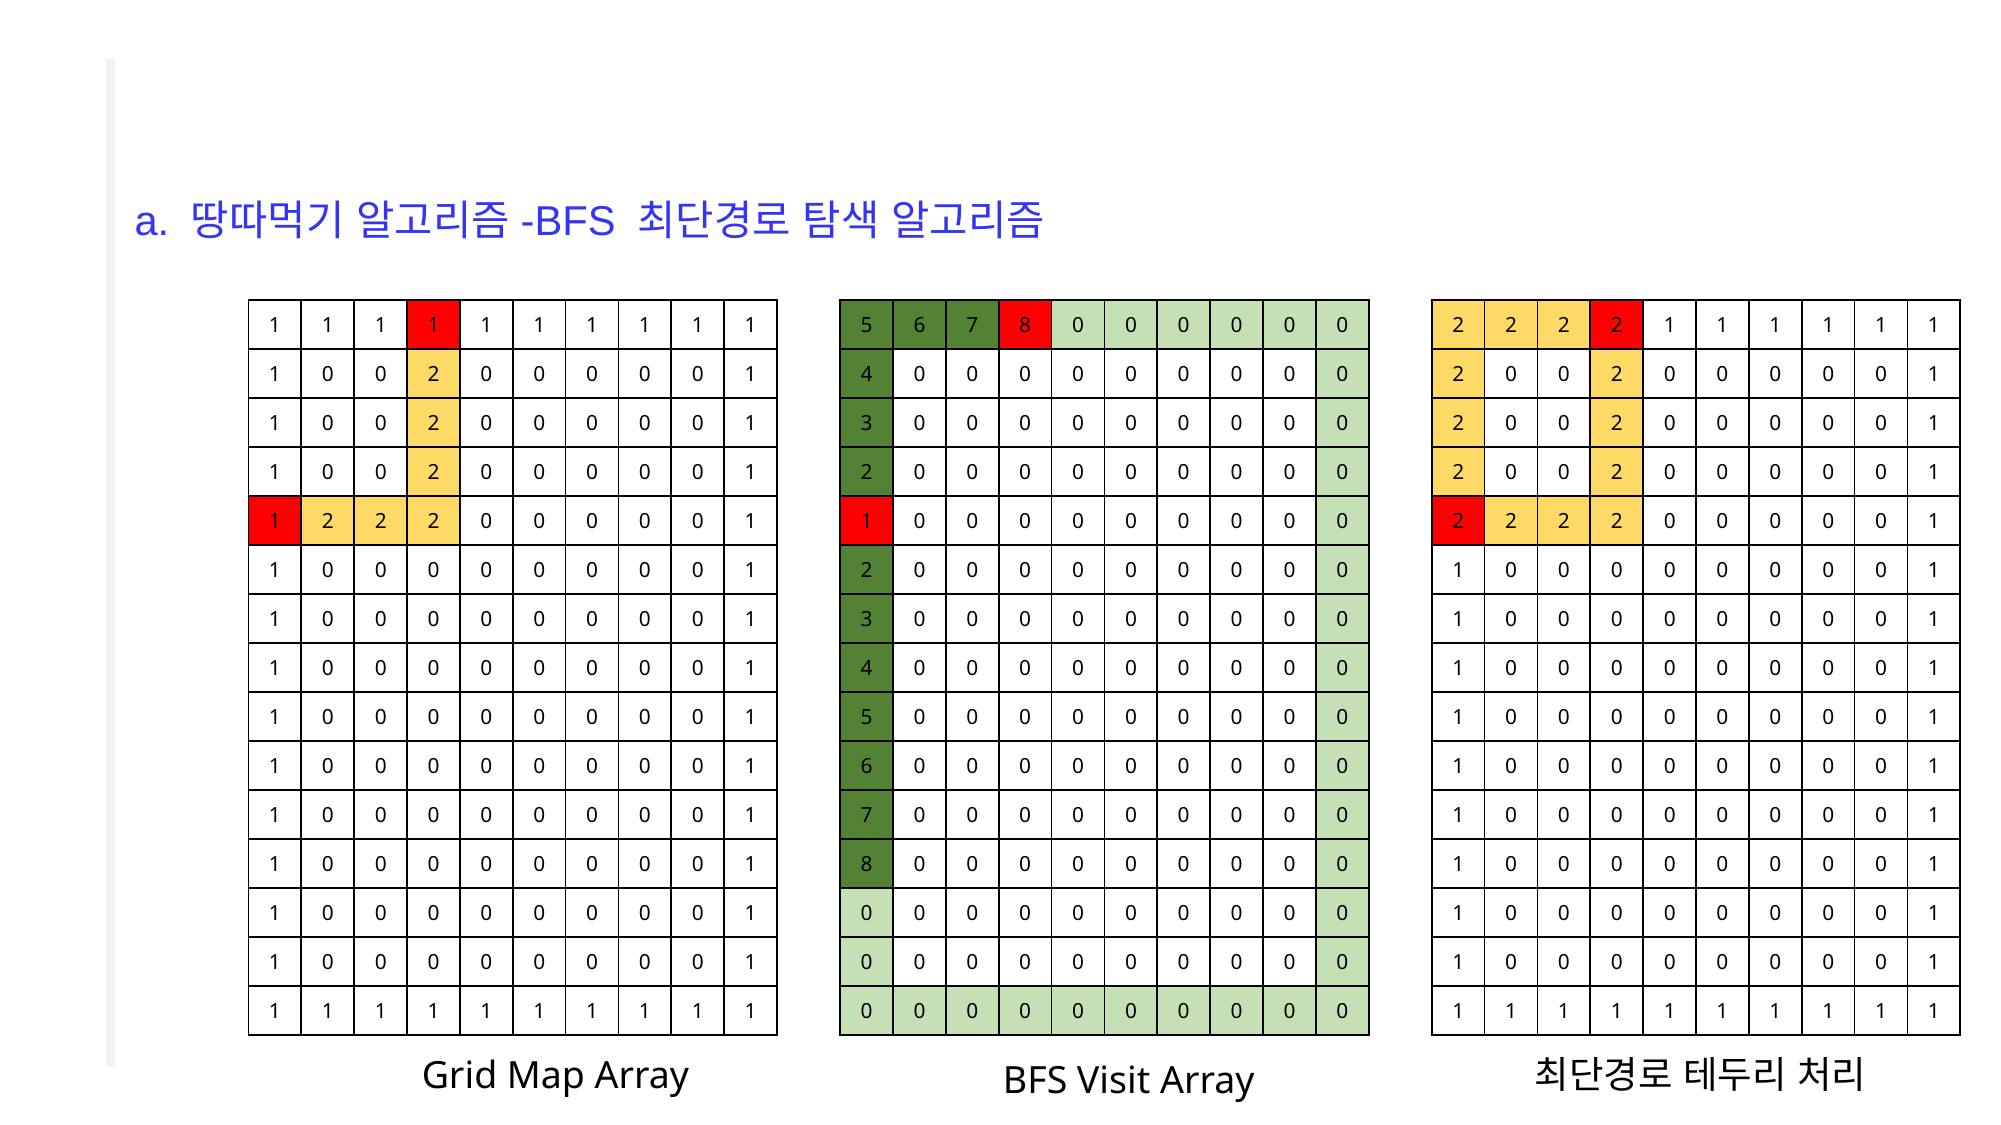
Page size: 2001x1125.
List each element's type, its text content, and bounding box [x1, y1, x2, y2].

table_cell 0 [1105, 791, 1156, 838]
table_cell 0 [302, 595, 353, 642]
table_cell 0 [947, 693, 998, 740]
text_box BFS Visit Array [988, 1048, 1273, 1109]
table_cell 1 [249, 399, 300, 446]
table_header 1 [249, 301, 300, 348]
table_cell 0 [514, 399, 565, 446]
table_cell 0 [1158, 987, 1209, 1034]
table_cell 1 [1433, 693, 1484, 740]
table_cell 1 [408, 987, 459, 1034]
table_header 2 [1485, 301, 1537, 348]
table_cell 0 [1855, 693, 1907, 740]
table_cell 0 [1750, 938, 1801, 985]
text_box 최단경로 테두리 처리 [1520, 1043, 1924, 1104]
table_cell 0 [1264, 399, 1315, 446]
table_cell 0 [1538, 791, 1589, 838]
table_header 2 [1591, 301, 1642, 348]
table_cell 0 [514, 644, 565, 691]
table_cell 1 [249, 693, 300, 740]
table_cell 0 [408, 889, 459, 936]
table_cell 1 [1908, 693, 1959, 740]
table_cell 0 [672, 938, 723, 985]
table_cell 1 [1433, 595, 1484, 642]
table_cell 0 [1697, 644, 1748, 691]
table_cell 0 [1803, 448, 1854, 495]
table_cell 0 [1855, 840, 1907, 887]
table_cell 0 [461, 840, 512, 887]
table_cell 1 [1433, 791, 1484, 838]
table_cell 0 [461, 938, 512, 985]
table_cell 0 [894, 791, 945, 838]
table_cell 0 [1538, 546, 1589, 593]
table_cell 0 [619, 938, 670, 985]
table_cell 0 [1591, 693, 1642, 740]
table_cell 1 [249, 546, 300, 593]
table_header 8 [1000, 301, 1051, 348]
table_cell 0 [1211, 987, 1262, 1034]
table_cell 0 [1052, 497, 1104, 544]
table_cell 0 [1855, 595, 1907, 642]
table_cell 0 [947, 546, 998, 593]
table_cell 1 [249, 938, 300, 985]
table_cell 0 [1052, 840, 1104, 887]
table_cell 0 [947, 448, 998, 495]
table_cell 1 [1908, 448, 1959, 495]
table_cell 1 [725, 644, 776, 691]
table_cell 0 [1591, 840, 1642, 887]
table_cell 0 [1803, 791, 1854, 838]
table_cell 0 [355, 889, 406, 936]
text_box a. 땅따먹기 알고리즘-BFS 최단경로 탐색 알고리즘 [119, 186, 1308, 287]
table_cell 1 [355, 987, 406, 1034]
table_header 1 [1697, 301, 1748, 348]
table_cell 0 [1485, 693, 1537, 740]
table_cell 0 [514, 791, 565, 838]
table_header 0 [1052, 301, 1104, 348]
table_cell 0 [514, 840, 565, 887]
text_box Grid Map Array [407, 1043, 724, 1104]
table_cell 0 [1697, 693, 1748, 740]
table_cell 0 [947, 350, 998, 397]
table_cell 0 [1000, 497, 1051, 544]
table_cell 0 [672, 350, 723, 397]
table_cell 2 [1591, 399, 1642, 446]
table_cell 0 [1052, 595, 1104, 642]
table_cell 0 [566, 546, 618, 593]
table_cell 0 [1750, 889, 1801, 936]
table_cell 1 [1485, 987, 1537, 1034]
table_cell 0 [894, 742, 945, 789]
table_cell 1 [841, 497, 892, 544]
table_cell 0 [1855, 644, 1907, 691]
table_cell 0 [1211, 448, 1262, 495]
table_cell 0 [1644, 889, 1695, 936]
table_cell 0 [461, 693, 512, 740]
table_cell 1 [725, 497, 776, 544]
table_cell 0 [1697, 938, 1748, 985]
table_cell 2 [1591, 497, 1642, 544]
table_cell 0 [1105, 987, 1156, 1034]
table_cell 0 [461, 742, 512, 789]
table_cell 0 [619, 546, 670, 593]
table_cell 0 [619, 693, 670, 740]
table_cell 0 [1264, 644, 1315, 691]
table_cell 0 [894, 399, 945, 446]
table_cell 0 [302, 693, 353, 740]
table_cell 0 [355, 448, 406, 495]
table_cell 0 [1264, 791, 1315, 838]
table_cell 1 [725, 791, 776, 838]
table_cell 2 [1433, 448, 1484, 495]
table_header 6 [894, 301, 945, 348]
table_cell 0 [1211, 595, 1262, 642]
table_cell 0 [1000, 791, 1051, 838]
table_cell 0 [947, 644, 998, 691]
table_cell 0 [461, 595, 512, 642]
table_header 1 [408, 301, 459, 348]
table_cell 1 [1908, 497, 1959, 544]
table_cell 0 [461, 350, 512, 397]
table_cell 0 [1485, 791, 1537, 838]
table_cell 1 [249, 987, 300, 1034]
table_cell 1 [249, 840, 300, 887]
table_header 1 [302, 301, 353, 348]
table_cell 0 [1803, 889, 1854, 936]
table_header 0 [1317, 301, 1368, 348]
table_cell 0 [302, 399, 353, 446]
table_cell 0 [566, 448, 618, 495]
table_cell 0 [1158, 742, 1209, 789]
table_cell 0 [894, 595, 945, 642]
table_header 0 [1264, 301, 1315, 348]
table_cell 1 [725, 840, 776, 887]
table_cell 0 [1538, 644, 1589, 691]
table_cell 0 [1644, 840, 1695, 887]
table_cell 1 [302, 987, 353, 1034]
table_cell 0 [461, 399, 512, 446]
table_cell 0 [566, 742, 618, 789]
table_cell 0 [408, 938, 459, 985]
table_cell 0 [1211, 840, 1262, 887]
table_cell 0 [566, 840, 618, 887]
table_cell 1 [1908, 938, 1959, 985]
table_cell 0 [461, 546, 512, 593]
table_cell 0 [1855, 742, 1907, 789]
table_cell 1 [725, 448, 776, 495]
table_cell 1 [1803, 987, 1854, 1034]
table_cell 0 [1538, 595, 1589, 642]
table_cell 0 [947, 987, 998, 1034]
table_cell 0 [1264, 742, 1315, 789]
table_cell 0 [514, 889, 565, 936]
table_cell 0 [1000, 448, 1051, 495]
table_cell 0 [1000, 546, 1051, 593]
table_cell 0 [894, 938, 945, 985]
table_cell 0 [619, 399, 670, 446]
table_cell 0 [894, 350, 945, 397]
table_cell 0 [1644, 350, 1695, 397]
table_cell 0 [1591, 889, 1642, 936]
table_cell 0 [1750, 693, 1801, 740]
table_cell 0 [1750, 448, 1801, 495]
table_cell 0 [1211, 644, 1262, 691]
table_cell 1 [249, 350, 300, 397]
table_cell 0 [1697, 350, 1748, 397]
table_cell 0 [1158, 840, 1209, 887]
table_cell 0 [894, 546, 945, 593]
table_cell 0 [894, 497, 945, 544]
table_cell 0 [841, 987, 892, 1034]
table_cell 0 [1538, 889, 1589, 936]
table_cell 0 [1750, 742, 1801, 789]
table_cell 0 [1000, 987, 1051, 1034]
table_cell 0 [1264, 448, 1315, 495]
table_cell 1 [725, 889, 776, 936]
table_cell 0 [355, 350, 406, 397]
table_cell 0 [1485, 350, 1537, 397]
table_cell 0 [619, 350, 670, 397]
table_cell 2 [355, 497, 406, 544]
table_cell 0 [1264, 693, 1315, 740]
table_cell 0 [619, 448, 670, 495]
table_cell 1 [1433, 840, 1484, 887]
table_cell 1 [672, 987, 723, 1034]
table_header 1 [1908, 301, 1959, 348]
table_cell 0 [1000, 938, 1051, 985]
table_cell 0 [947, 938, 998, 985]
table_cell 0 [1052, 987, 1104, 1034]
table_header 1 [1855, 301, 1907, 348]
table_cell 0 [566, 644, 618, 691]
table_cell 0 [1644, 595, 1695, 642]
table_cell 0 [619, 791, 670, 838]
table_cell 0 [672, 399, 723, 446]
table_cell 0 [1697, 448, 1748, 495]
table_cell 1 [1908, 987, 1959, 1034]
table_cell 0 [1105, 693, 1156, 740]
table_cell 0 [947, 497, 998, 544]
table_header 1 [725, 301, 776, 348]
table_cell 0 [1697, 399, 1748, 446]
table_cell 0 [1538, 840, 1589, 887]
table_cell 0 [302, 742, 353, 789]
table_header 0 [1158, 301, 1209, 348]
table_cell 0 [1317, 791, 1368, 838]
table_cell 0 [302, 889, 353, 936]
table_cell 0 [355, 546, 406, 593]
table_cell 1 [514, 987, 565, 1034]
table_cell 0 [1158, 644, 1209, 691]
table_cell 0 [1538, 448, 1589, 495]
table_cell 0 [1158, 399, 1209, 446]
table_cell 0 [1052, 742, 1104, 789]
table_cell 0 [1855, 791, 1907, 838]
table_cell 0 [1105, 497, 1156, 544]
table_cell 0 [514, 693, 565, 740]
table_cell 0 [1591, 595, 1642, 642]
table_cell 1 [1433, 938, 1484, 985]
table_cell 0 [1052, 791, 1104, 838]
table_cell 0 [947, 791, 998, 838]
table_cell 0 [1485, 742, 1537, 789]
table_header 2 [1433, 301, 1484, 348]
table_cell 0 [1644, 742, 1695, 789]
table_cell 0 [461, 497, 512, 544]
table_cell 0 [408, 791, 459, 838]
table_header 1 [1750, 301, 1801, 348]
table_cell 0 [672, 644, 723, 691]
table_cell 0 [408, 742, 459, 789]
table_cell 1 [1433, 987, 1484, 1034]
table_cell 0 [1211, 791, 1262, 838]
table_cell 0 [1750, 840, 1801, 887]
table_cell 2 [841, 546, 892, 593]
table_cell 0 [672, 546, 723, 593]
table_cell 1 [1908, 791, 1959, 838]
table_cell 0 [408, 840, 459, 887]
table_cell 0 [1052, 399, 1104, 446]
table_cell 2 [1433, 497, 1484, 544]
table_cell 0 [1105, 399, 1156, 446]
table_cell 1 [249, 791, 300, 838]
table_cell 0 [1803, 938, 1854, 985]
table_cell 2 [408, 497, 459, 544]
table_cell 0 [1538, 742, 1589, 789]
table_cell 0 [619, 889, 670, 936]
table_cell 2 [1538, 497, 1589, 544]
table_cell 0 [1803, 840, 1854, 887]
table_cell 1 [1644, 987, 1695, 1034]
table_cell 0 [355, 644, 406, 691]
table_cell 1 [249, 497, 300, 544]
table_cell 0 [672, 791, 723, 838]
table_cell 0 [947, 840, 998, 887]
table_cell 0 [1264, 889, 1315, 936]
table_cell 1 [1908, 399, 1959, 446]
table_cell 0 [1105, 644, 1156, 691]
table_cell 0 [1697, 497, 1748, 544]
table_cell 0 [302, 448, 353, 495]
table_cell 0 [1105, 350, 1156, 397]
table_cell 1 [725, 693, 776, 740]
table_cell 0 [1644, 497, 1695, 544]
table_cell 0 [1264, 546, 1315, 593]
table_cell 0 [672, 448, 723, 495]
table_cell 1 [725, 987, 776, 1034]
table_cell 1 [1855, 987, 1907, 1034]
table_cell 0 [1000, 840, 1051, 887]
table_cell 0 [355, 938, 406, 985]
table_cell 0 [672, 693, 723, 740]
table_cell 0 [1803, 350, 1854, 397]
table_cell 2 [408, 399, 459, 446]
table_cell 0 [1803, 644, 1854, 691]
table_cell 1 [725, 350, 776, 397]
table_cell 0 [1485, 938, 1537, 985]
table_cell 0 [1000, 595, 1051, 642]
table_cell 0 [1105, 742, 1156, 789]
table_cell 0 [1697, 791, 1748, 838]
table_cell 2 [1433, 399, 1484, 446]
table_cell 0 [619, 840, 670, 887]
table_cell 1 [461, 987, 512, 1034]
table_cell 0 [1264, 840, 1315, 887]
table_cell 0 [302, 791, 353, 838]
table_cell 0 [894, 693, 945, 740]
table_cell 0 [566, 350, 618, 397]
table_cell 0 [1855, 350, 1907, 397]
table_cell 0 [1697, 840, 1748, 887]
table_cell 1 [1908, 546, 1959, 593]
table_cell 0 [514, 742, 565, 789]
table_cell 0 [1750, 644, 1801, 691]
table_cell 1 [249, 595, 300, 642]
table_cell 0 [1211, 350, 1262, 397]
table_cell 0 [1052, 693, 1104, 740]
table_cell 0 [302, 840, 353, 887]
table_cell 0 [566, 693, 618, 740]
table_cell 2 [1591, 350, 1642, 397]
table_cell 1 [1433, 644, 1484, 691]
table_header 1 [355, 301, 406, 348]
table_cell 1 [725, 742, 776, 789]
table_cell 0 [408, 644, 459, 691]
table_cell 1 [1433, 889, 1484, 936]
table_cell 3 [841, 399, 892, 446]
table_cell 0 [1644, 399, 1695, 446]
table_cell 0 [1052, 938, 1104, 985]
table_cell 0 [1644, 938, 1695, 985]
table_cell 0 [1317, 497, 1368, 544]
table_cell 0 [355, 791, 406, 838]
table_cell 0 [1000, 399, 1051, 446]
table_cell 0 [1317, 399, 1368, 446]
table_cell 0 [1697, 595, 1748, 642]
table_cell 0 [514, 497, 565, 544]
table_cell 0 [841, 889, 892, 936]
table_cell 0 [1644, 791, 1695, 838]
table_header 2 [1538, 301, 1589, 348]
table_cell 1 [1908, 350, 1959, 397]
table_cell 0 [355, 840, 406, 887]
table_cell 0 [672, 889, 723, 936]
table_cell 0 [514, 448, 565, 495]
table_cell 0 [355, 399, 406, 446]
table_cell 0 [1158, 497, 1209, 544]
table_cell 0 [566, 889, 618, 936]
table_cell 0 [1591, 938, 1642, 985]
table_cell 0 [1158, 693, 1209, 740]
table_cell 0 [302, 938, 353, 985]
table_cell 0 [514, 938, 565, 985]
table_cell 0 [566, 595, 618, 642]
table_cell 0 [841, 938, 892, 985]
table_cell 1 [249, 644, 300, 691]
table_cell 0 [1105, 889, 1156, 936]
table_cell 5 [841, 693, 892, 740]
table_cell 0 [894, 987, 945, 1034]
table_cell 0 [1485, 644, 1537, 691]
table_cell 0 [514, 546, 565, 593]
table_cell 0 [1855, 497, 1907, 544]
table_cell 0 [1750, 595, 1801, 642]
table_cell 0 [355, 693, 406, 740]
table_cell 0 [1000, 693, 1051, 740]
table_cell 0 [1264, 595, 1315, 642]
table_cell 1 [1908, 742, 1959, 789]
table_header 1 [672, 301, 723, 348]
table_cell 0 [1105, 938, 1156, 985]
table_cell 2 [1591, 448, 1642, 495]
table_cell 0 [619, 595, 670, 642]
table_cell 0 [408, 546, 459, 593]
table_cell 0 [566, 791, 618, 838]
table_cell 2 [1433, 350, 1484, 397]
table_cell 0 [461, 644, 512, 691]
table_cell 0 [1803, 497, 1854, 544]
table_cell 4 [841, 644, 892, 691]
table_cell 0 [1803, 399, 1854, 446]
table_cell 0 [1317, 448, 1368, 495]
table_cell 2 [1485, 497, 1537, 544]
table_cell 0 [947, 399, 998, 446]
table_cell 1 [1591, 987, 1642, 1034]
table_cell 1 [1538, 987, 1589, 1034]
table_cell 2 [408, 448, 459, 495]
table_cell 1 [249, 448, 300, 495]
table_cell 0 [1158, 595, 1209, 642]
table_header 1 [514, 301, 565, 348]
table_cell 0 [1158, 350, 1209, 397]
table_cell 0 [619, 644, 670, 691]
table_cell 0 [1000, 350, 1051, 397]
table_cell 1 [725, 399, 776, 446]
table_cell 1 [1908, 840, 1959, 887]
table_cell 1 [619, 987, 670, 1034]
table_cell 3 [841, 595, 892, 642]
table_cell 0 [1538, 399, 1589, 446]
table_cell 0 [1644, 448, 1695, 495]
table_cell 0 [1264, 938, 1315, 985]
table_cell 0 [1697, 889, 1748, 936]
table_cell 0 [1591, 546, 1642, 593]
table_cell 1 [566, 987, 618, 1034]
table_cell 0 [894, 448, 945, 495]
table_cell 0 [672, 840, 723, 887]
table_cell 0 [1317, 350, 1368, 397]
table_cell 0 [355, 595, 406, 642]
table_cell 0 [1158, 448, 1209, 495]
table_header 1 [1803, 301, 1854, 348]
table_header 7 [947, 301, 998, 348]
table_cell 0 [1158, 889, 1209, 936]
table_cell 0 [1317, 595, 1368, 642]
table_cell 1 [1908, 644, 1959, 691]
table_cell 0 [1158, 938, 1209, 985]
table_cell 0 [461, 889, 512, 936]
table_cell 1 [1433, 546, 1484, 593]
table_header 5 [841, 301, 892, 348]
table_cell 0 [894, 889, 945, 936]
table_cell 0 [1052, 448, 1104, 495]
table_cell 0 [1538, 693, 1589, 740]
table_cell 1 [249, 742, 300, 789]
table_cell 0 [1855, 938, 1907, 985]
table_cell 0 [514, 350, 565, 397]
table_cell 0 [408, 693, 459, 740]
table_cell 2 [841, 448, 892, 495]
table_cell 0 [1750, 791, 1801, 838]
table_cell 0 [1211, 693, 1262, 740]
table_cell 0 [672, 742, 723, 789]
table_cell 0 [894, 840, 945, 887]
table_cell 0 [461, 791, 512, 838]
table_cell 1 [725, 595, 776, 642]
table_cell 0 [1317, 987, 1368, 1034]
table_cell 0 [1317, 742, 1368, 789]
table_cell 0 [1158, 546, 1209, 593]
table_cell 0 [1211, 742, 1262, 789]
table_cell 0 [1317, 938, 1368, 985]
table_cell 0 [1211, 497, 1262, 544]
table_cell 0 [1750, 399, 1801, 446]
table_cell 0 [1803, 742, 1854, 789]
table_cell 0 [1264, 987, 1315, 1034]
table_cell 0 [302, 350, 353, 397]
table_cell 0 [1317, 693, 1368, 740]
table_cell 0 [1052, 546, 1104, 593]
table_cell 0 [1803, 693, 1854, 740]
table_cell 0 [1264, 497, 1315, 544]
table_header 1 [566, 301, 618, 348]
table_cell 0 [1000, 742, 1051, 789]
table_cell 0 [355, 742, 406, 789]
table_cell 0 [461, 448, 512, 495]
table_header 0 [1211, 301, 1262, 348]
table_cell 0 [1317, 889, 1368, 936]
table_cell 0 [408, 595, 459, 642]
table_cell 4 [841, 350, 892, 397]
table_cell 0 [1317, 840, 1368, 887]
table_cell 2 [408, 350, 459, 397]
table_cell 0 [1485, 399, 1537, 446]
table_cell 8 [841, 840, 892, 887]
table_cell 0 [1644, 644, 1695, 691]
table_cell 0 [1052, 644, 1104, 691]
table_cell 0 [302, 546, 353, 593]
table_cell 0 [1485, 840, 1537, 887]
table_cell 1 [1697, 987, 1748, 1034]
table_cell 1 [1433, 742, 1484, 789]
table_cell 0 [1855, 399, 1907, 446]
table_cell 0 [1211, 399, 1262, 446]
table_cell 0 [1697, 546, 1748, 593]
table_cell 0 [1644, 546, 1695, 593]
table_cell 0 [1105, 448, 1156, 495]
table_cell 0 [947, 889, 998, 936]
table_cell 0 [1803, 546, 1854, 593]
table_cell 0 [1105, 840, 1156, 887]
table_cell 0 [1697, 742, 1748, 789]
table_cell 0 [1105, 546, 1156, 593]
table_cell 1 [1750, 987, 1801, 1034]
table_cell 0 [1485, 546, 1537, 593]
table_cell 1 [249, 889, 300, 936]
table_cell 0 [1485, 448, 1537, 495]
table_cell 0 [1264, 350, 1315, 397]
table_cell 0 [1644, 693, 1695, 740]
table_cell 0 [672, 595, 723, 642]
table_cell 0 [1591, 791, 1642, 838]
table_cell 0 [1000, 889, 1051, 936]
table_cell 0 [302, 644, 353, 691]
table_cell 0 [1105, 595, 1156, 642]
table_cell 0 [1485, 595, 1537, 642]
table_header 1 [461, 301, 512, 348]
table_cell 0 [1750, 546, 1801, 593]
table_cell 0 [1485, 889, 1537, 936]
table_cell 1 [725, 546, 776, 593]
table_cell 0 [1211, 938, 1262, 985]
table_cell 0 [1000, 644, 1051, 691]
table_cell 0 [619, 742, 670, 789]
table_cell 6 [841, 742, 892, 789]
table_cell 0 [566, 938, 618, 985]
table_cell 2 [302, 497, 353, 544]
table_cell 0 [1855, 889, 1907, 936]
table_cell 0 [1538, 350, 1589, 397]
table_cell 0 [1211, 546, 1262, 593]
table_cell 0 [894, 644, 945, 691]
table_cell 0 [566, 497, 618, 544]
table_cell 0 [1591, 742, 1642, 789]
table_header 0 [1105, 301, 1156, 348]
table_cell 0 [1317, 546, 1368, 593]
table_cell 0 [1158, 791, 1209, 838]
table_header 1 [619, 301, 670, 348]
table_cell 0 [1855, 448, 1907, 495]
table_cell 0 [947, 595, 998, 642]
table_cell 1 [725, 938, 776, 985]
table_cell 1 [1908, 889, 1959, 936]
table_cell 0 [1538, 938, 1589, 985]
table_cell 7 [841, 791, 892, 838]
table_cell 0 [947, 742, 998, 789]
table_cell 1 [1908, 595, 1959, 642]
table_cell 0 [1750, 497, 1801, 544]
table_cell 0 [514, 595, 565, 642]
table_cell 0 [1052, 350, 1104, 397]
table_cell 0 [1591, 644, 1642, 691]
table_cell 0 [1052, 889, 1104, 936]
table_cell 0 [1750, 350, 1801, 397]
table_cell 0 [1211, 889, 1262, 936]
table_cell 0 [566, 399, 618, 446]
table_cell 0 [1317, 644, 1368, 691]
table_cell 0 [1803, 595, 1854, 642]
table_cell 0 [619, 497, 670, 544]
table_cell 0 [1855, 546, 1907, 593]
table_cell 0 [672, 497, 723, 544]
table_header 1 [1644, 301, 1695, 348]
